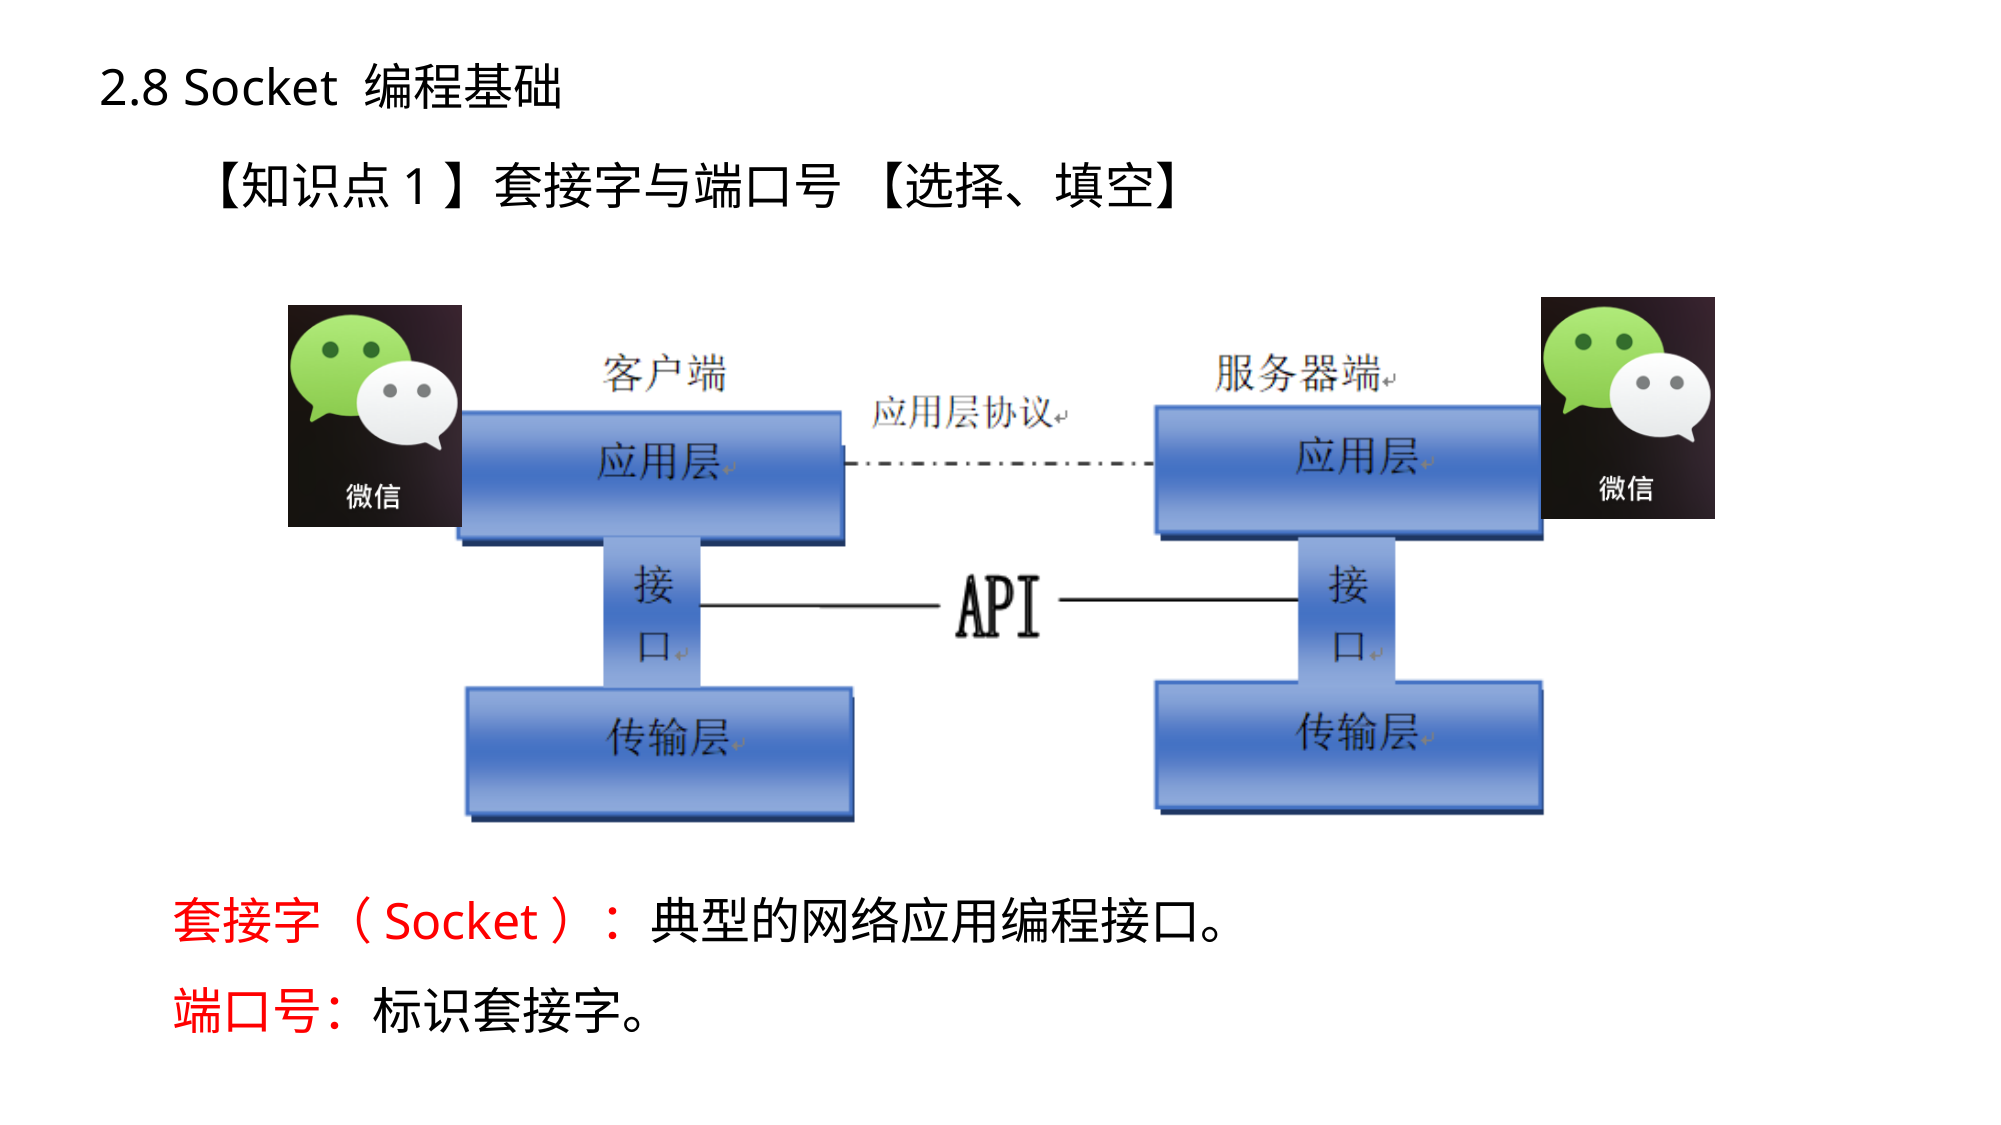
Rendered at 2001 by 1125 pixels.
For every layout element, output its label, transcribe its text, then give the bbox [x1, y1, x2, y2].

text_box 2.8 Socket 编程基础 [85, 48, 697, 123]
picture [288, 297, 1715, 830]
text_box 套接字（Socket）：典型的网络应用编程接口。 端口号：标识套接字。 [157, 852, 1890, 1048]
text_box 【知识点1】套接字与端口号 【选择、填空】 [176, 147, 1303, 223]
